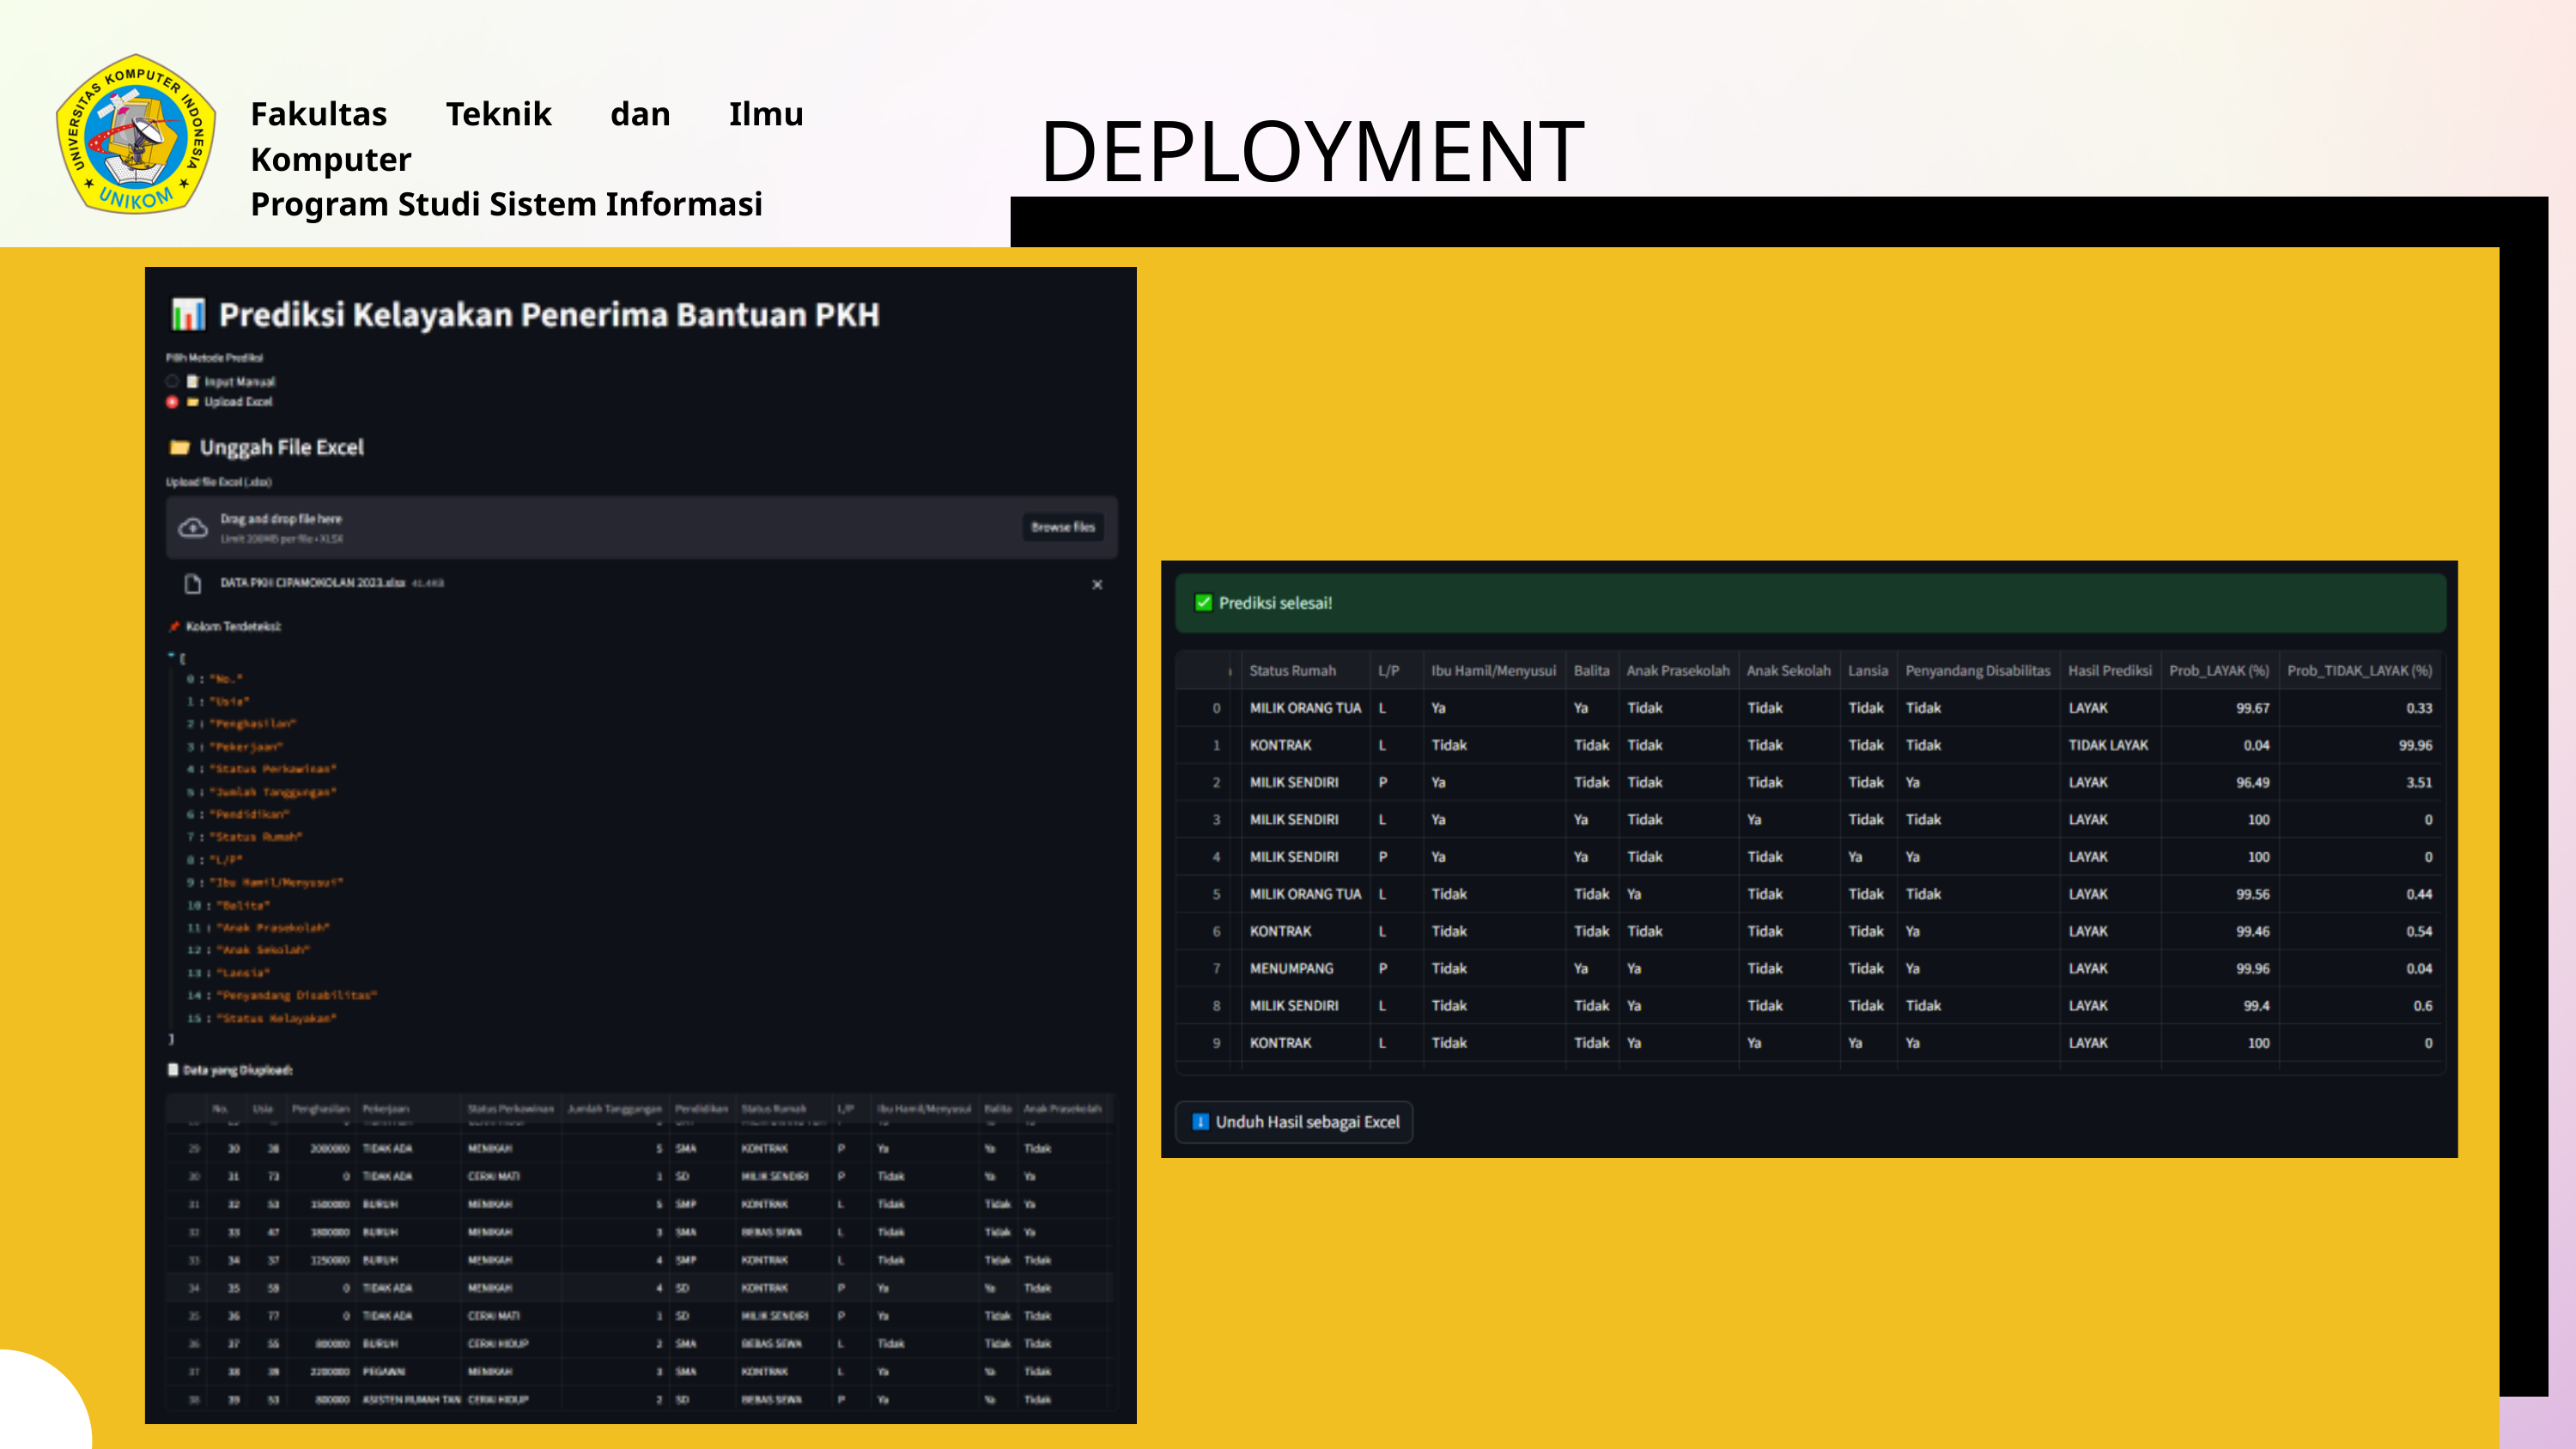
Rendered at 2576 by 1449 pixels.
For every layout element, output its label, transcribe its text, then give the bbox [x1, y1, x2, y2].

text_box [56, 53, 217, 215]
text_box DEPLOYMENT [1013, 118, 1612, 195]
text_box [0, 0, 2576, 1449]
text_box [0, 1330, 112, 1449]
text_box Fakultas Teknik dan Ilmu Komputer Program Studi Sistem Informasi [250, 87, 805, 223]
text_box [1010, 197, 2549, 1397]
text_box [0, 246, 2500, 1449]
